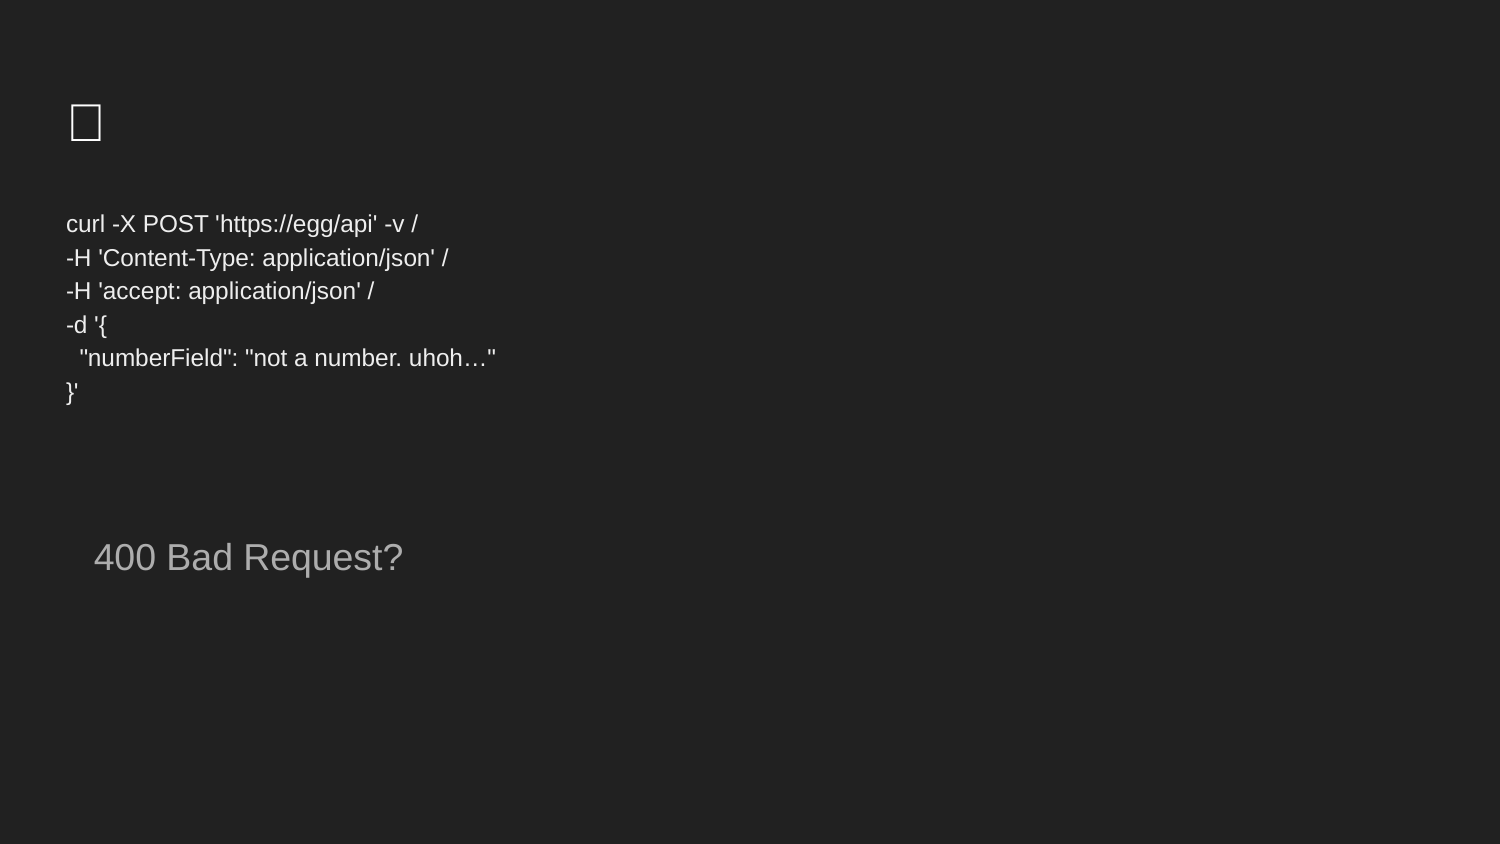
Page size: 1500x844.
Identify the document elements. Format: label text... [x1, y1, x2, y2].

text_box 400 Bad Request? [78, 518, 521, 639]
title 🥚 [51, 72, 1449, 167]
list curl -X POST 'https://egg/api' -v / -H 'Content-Type: application/json' / -H 'accept: application/json' / -d '{ "numberField": "not a number. uhoh…" }' [51, 189, 1449, 422]
